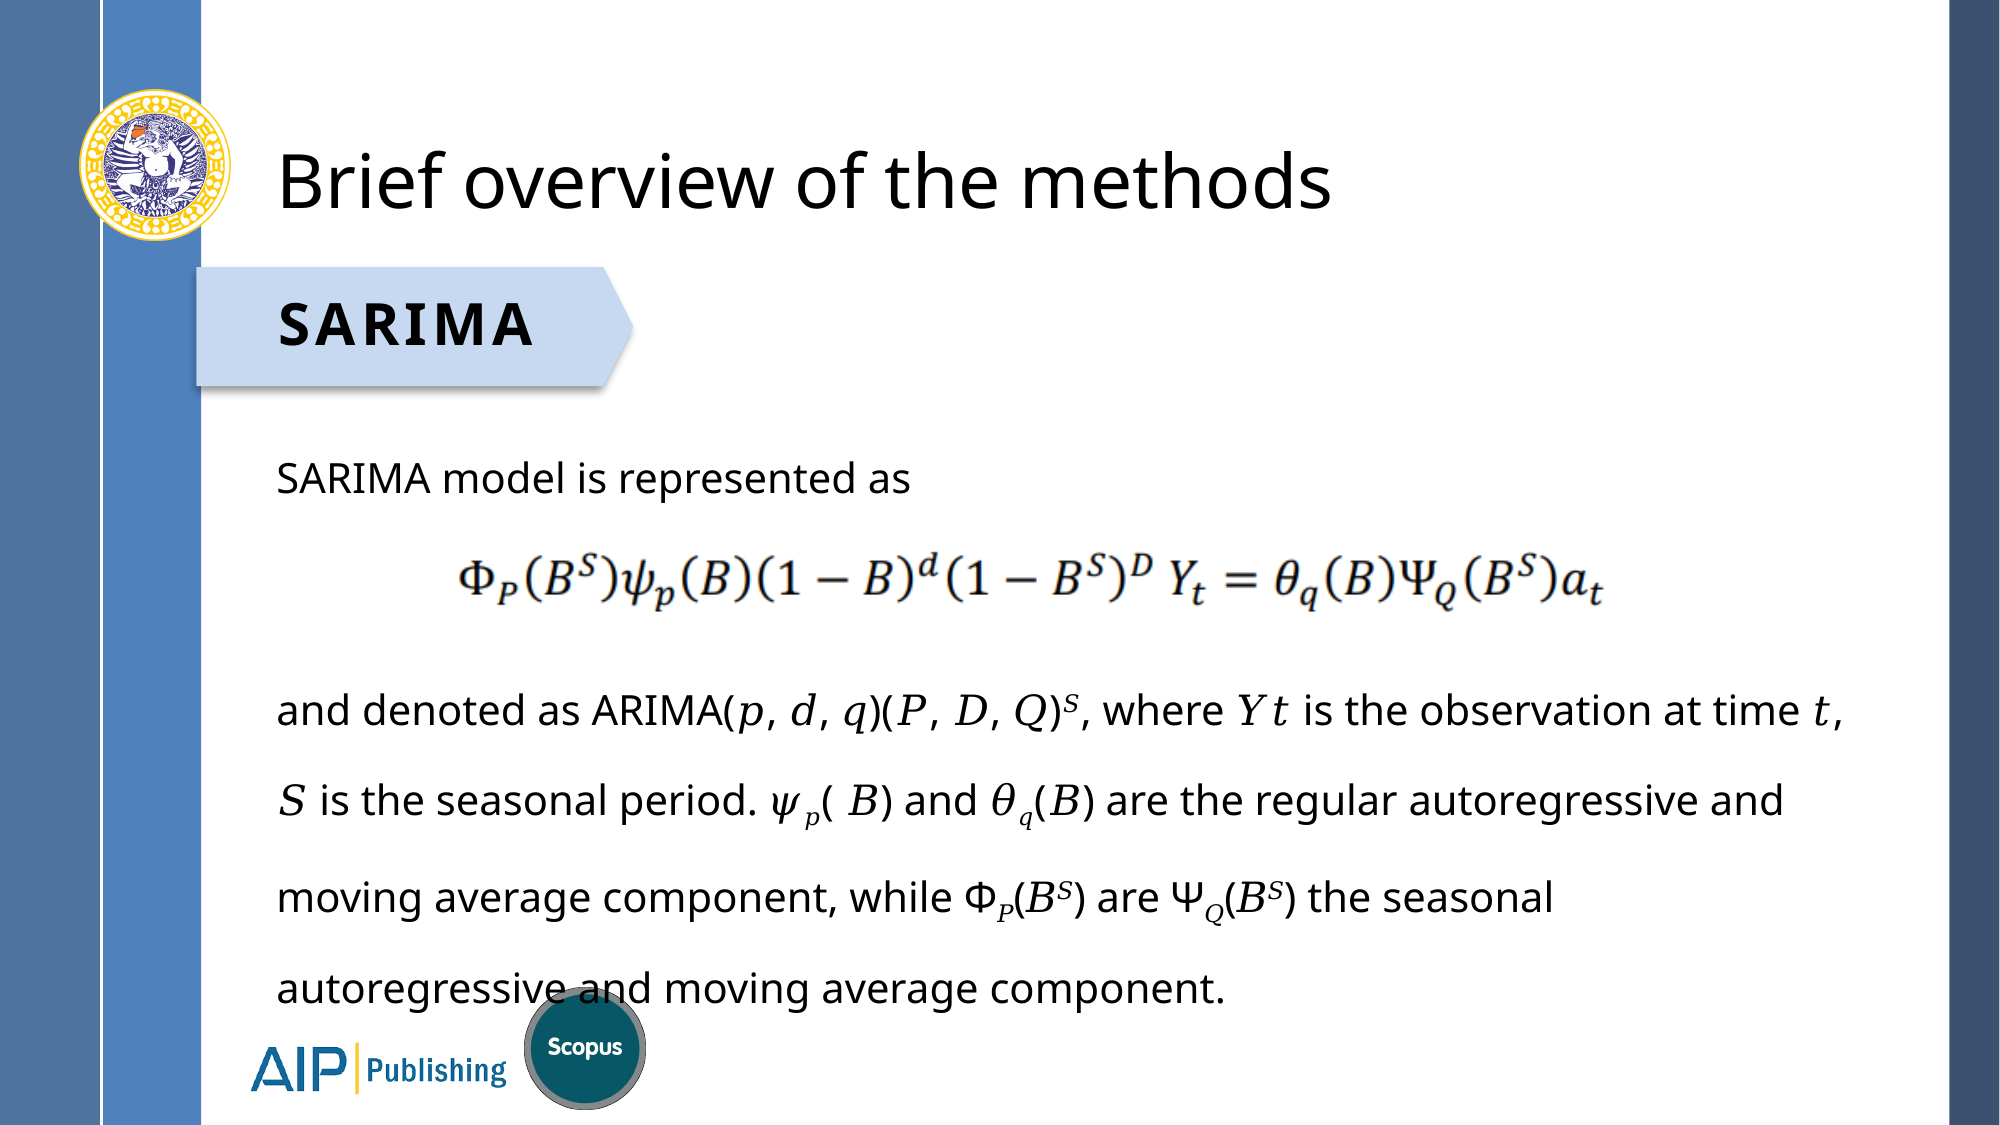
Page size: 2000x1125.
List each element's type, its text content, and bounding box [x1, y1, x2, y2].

title Brief overview of the methods [261, 29, 1867, 233]
text_box SARIMA [196, 267, 634, 387]
picture [79, 89, 231, 241]
list SARIMA model is represented as and denoted as ARIMA(𝑝, 𝑑, 𝑞)(𝑃, 𝐷, 𝑄)𝑆, where 𝑌𝑡 is the observation at time 𝑡, 𝑆 is the seasonal period. 𝜓𝑝( 𝐵) and 𝜃𝑞(𝐵) are the regular autoregressive and moving average component, while Φ𝑃(𝐵𝑆) are Ψ𝑄(𝐵𝑆) the seasonal autoregressive and moving average component. [261, 408, 1867, 1013]
picture [237, 1013, 646, 1121]
picture [406, 515, 1673, 646]
